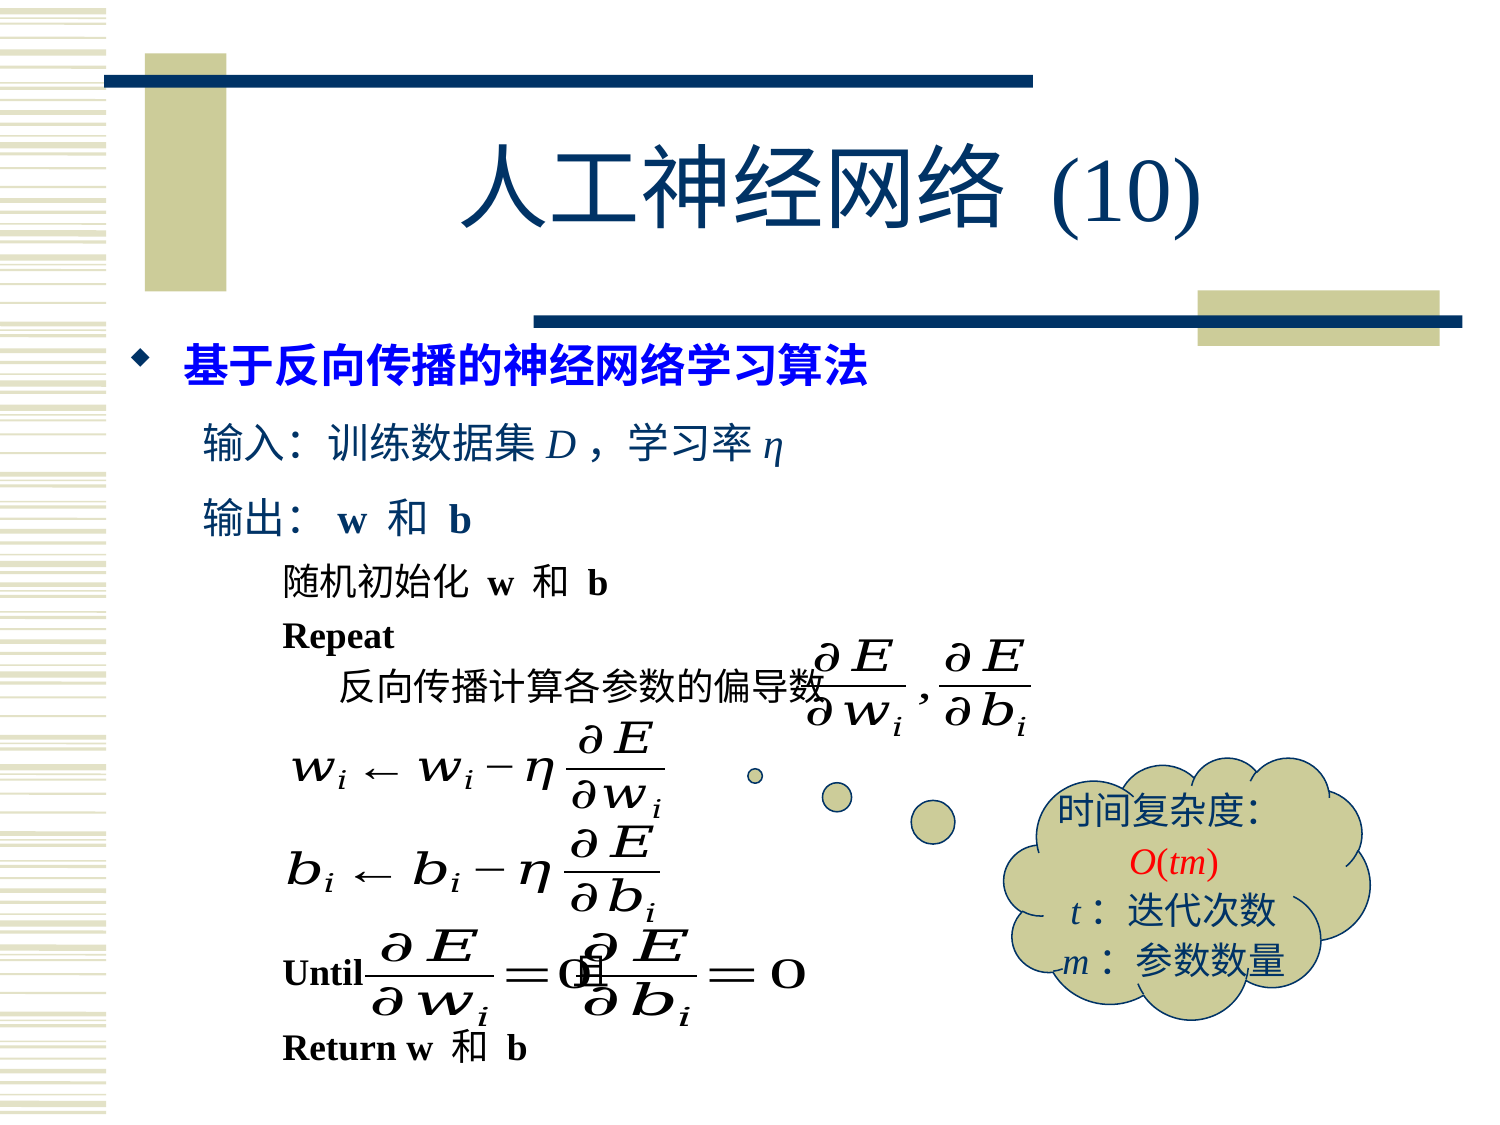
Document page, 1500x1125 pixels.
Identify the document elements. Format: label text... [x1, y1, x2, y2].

text_box 时间复杂度：O(tm) t：迭代次数 m：参数数量 [1003, 758, 1371, 1021]
text_box 基于反向传播的神经网络学习算法 输入：训练数据集D，学习率η 输出：w 和 b [112, 333, 1500, 563]
text_box 随机初始化 w 和 b Repeat 反向传播计算各参数的偏导数 Until 且 Return w 和 b [267, 563, 1210, 1056]
text_box 时间复杂度：O(tm) t：迭代次数 m：参数数量 [911, 800, 955, 845]
title 人工神经网络 (10) [224, 99, 1436, 288]
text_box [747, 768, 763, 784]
text_box 时间复杂度：O(tm) t：迭代次数 m：参数数量 [822, 782, 852, 812]
